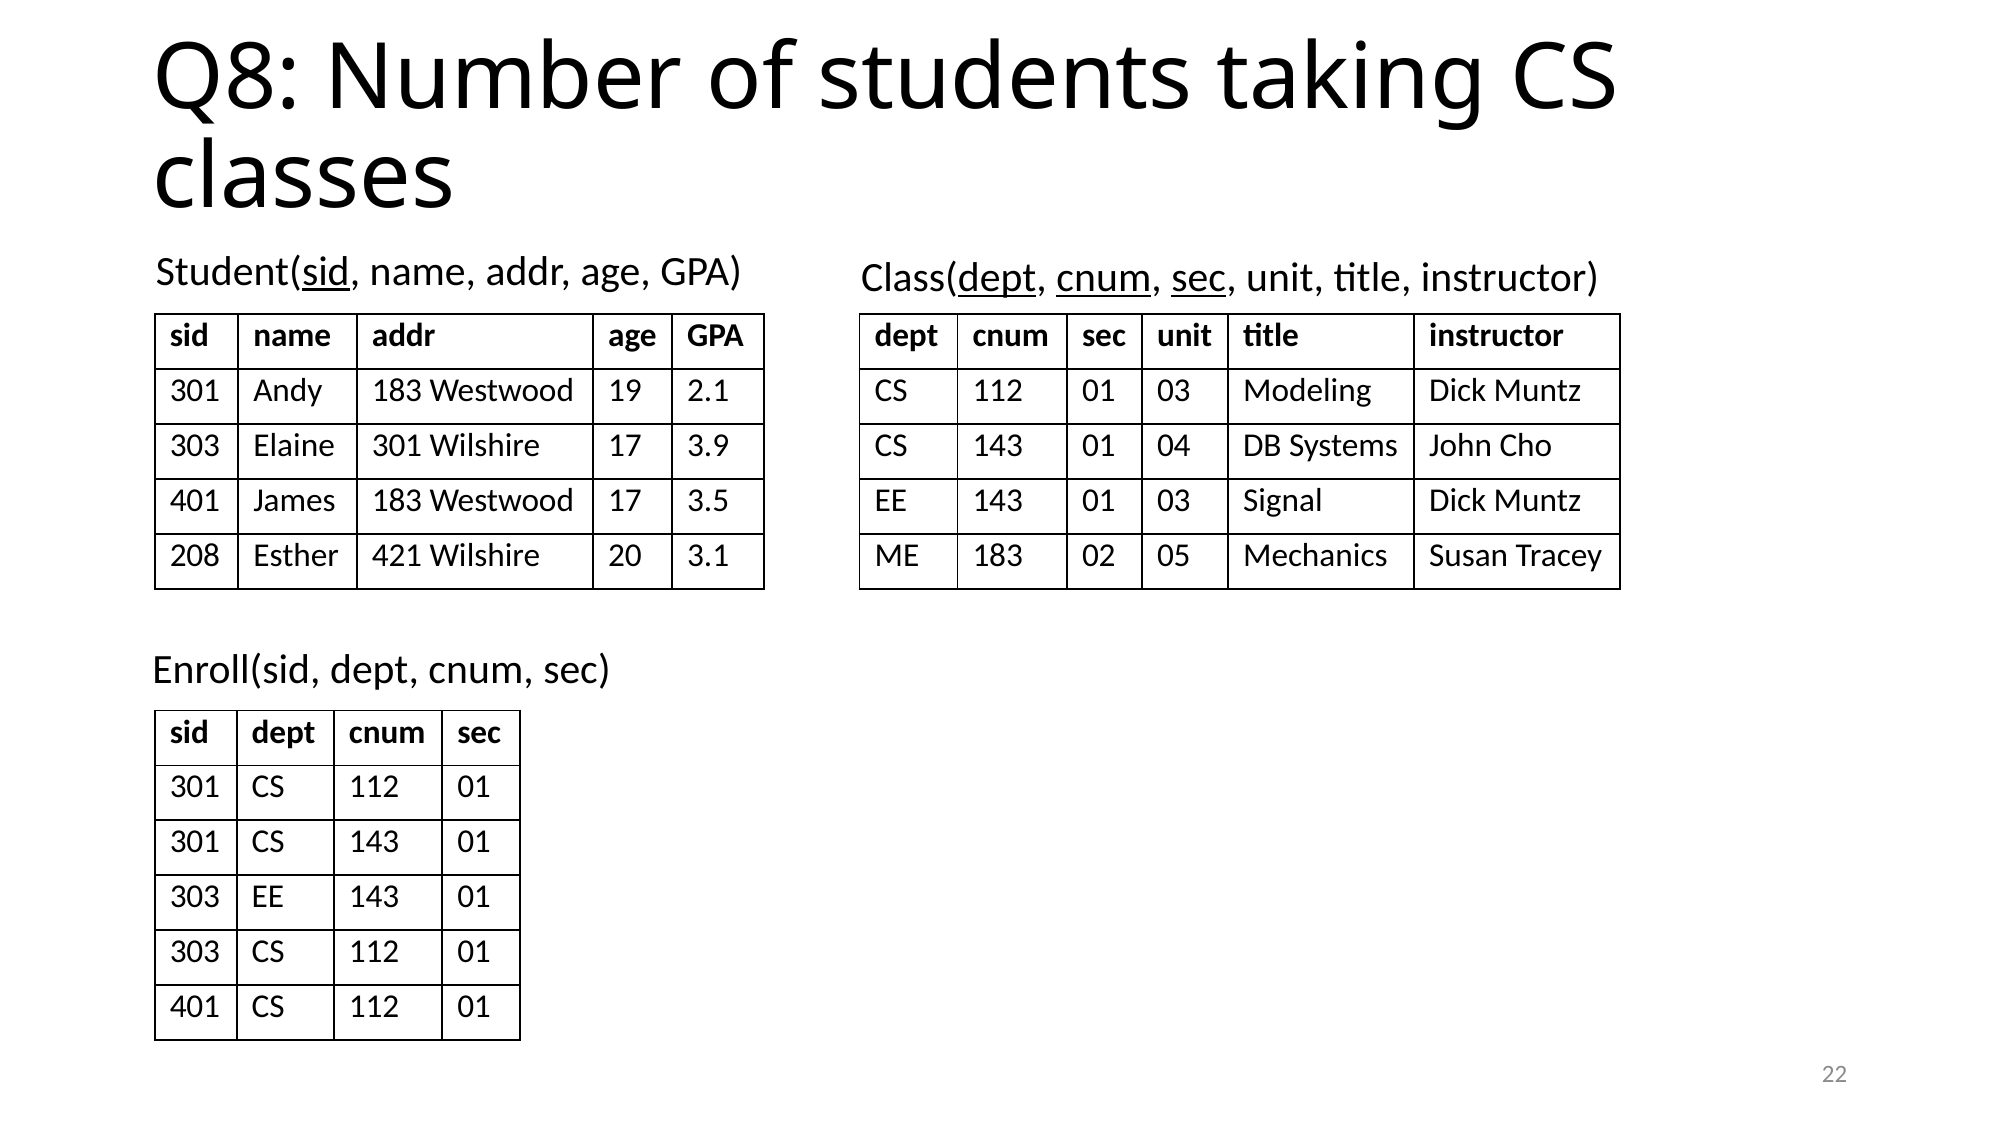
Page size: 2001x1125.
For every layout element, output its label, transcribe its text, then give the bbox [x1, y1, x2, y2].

table_cell 112 [335, 986, 441, 1039]
table_cell 143 [958, 480, 1066, 533]
table_header sec [1068, 315, 1141, 368]
table_cell DB Systems [1229, 425, 1413, 478]
table_cell EE [860, 480, 957, 533]
table_cell 301 [156, 821, 236, 874]
table_cell Dick Muntz [1415, 480, 1619, 533]
table_cell 03 [1143, 480, 1227, 533]
text_box Class(dept, cnum, sec, unit, title, instructor) [846, 242, 1748, 308]
table_cell 183 Westwood [358, 370, 592, 423]
table_cell 01 [443, 876, 519, 929]
title Q8: Number of students taking CS classes [137, 59, 1863, 198]
table_cell 303 [156, 425, 237, 478]
table_cell 421 Wilshire [358, 535, 592, 588]
table_cell Mechanics [1229, 535, 1413, 588]
table_cell 143 [958, 425, 1066, 478]
table_cell 01 [1068, 480, 1141, 533]
table_cell EE [238, 876, 333, 929]
table_cell 112 [335, 931, 441, 984]
table_cell 401 [156, 986, 236, 1039]
table_cell CS [238, 766, 333, 819]
slide_number 22 [1412, 1042, 1863, 1103]
table_cell 01 [443, 986, 519, 1039]
table_header age [594, 315, 671, 368]
table_header dept [860, 315, 957, 368]
table_header sid [156, 711, 236, 765]
table_cell 17 [594, 425, 671, 478]
table_header dept [238, 711, 333, 765]
table_cell 03 [1143, 370, 1227, 423]
table_cell Andy [239, 370, 356, 423]
table_header GPA [673, 315, 763, 368]
table_cell 17 [594, 480, 671, 533]
table_cell 01 [443, 821, 519, 874]
table_cell Dick Muntz [1415, 370, 1619, 423]
table_header sec [443, 711, 519, 765]
table_cell 112 [335, 766, 441, 819]
table_cell 143 [335, 821, 441, 874]
table_cell CS [238, 931, 333, 984]
table_cell 112 [958, 370, 1066, 423]
table_cell 183 Westwood [358, 480, 592, 533]
table_cell Signal [1229, 480, 1413, 533]
table_cell Elaine [239, 425, 356, 478]
table_cell Susan Tracey [1415, 535, 1619, 588]
table_cell CS [238, 986, 333, 1039]
table_cell 01 [1068, 370, 1141, 423]
table_cell 143 [335, 876, 441, 929]
table_cell 3.1 [673, 535, 763, 588]
table_header unit [1143, 315, 1227, 368]
table_header sid [156, 315, 237, 368]
table_cell 2.1 [673, 370, 763, 423]
table_cell 3.9 [673, 425, 763, 478]
table_cell 04 [1143, 425, 1227, 478]
table_cell 303 [156, 876, 236, 929]
text_box Student(sid, name, addr, age, GPA) [141, 236, 758, 301]
table_cell ME [860, 535, 957, 588]
table_cell CS [238, 821, 333, 874]
table_cell 3.5 [673, 480, 763, 533]
table_header addr [358, 315, 592, 368]
table_header title [1229, 315, 1413, 368]
table_cell 301 Wilshire [358, 425, 592, 478]
table_cell 183 [958, 535, 1066, 588]
table_cell 01 [443, 931, 519, 984]
table_cell 208 [156, 535, 237, 588]
table_cell 301 [156, 370, 237, 423]
table_cell 01 [443, 766, 519, 819]
table_cell CS [860, 370, 957, 423]
table_cell Esther [239, 535, 356, 588]
table_cell 19 [594, 370, 671, 423]
table_cell James [239, 480, 356, 533]
text_box Enroll(sid, dept, cnum, sec) [137, 634, 741, 700]
table_header name [239, 315, 356, 368]
table_cell John Cho [1415, 425, 1619, 478]
table_cell Modeling [1229, 370, 1413, 423]
table_cell CS [860, 425, 957, 478]
table_header instructor [1415, 315, 1619, 368]
table_cell 02 [1068, 535, 1141, 588]
table_cell 05 [1143, 535, 1227, 588]
table_cell 303 [156, 931, 236, 984]
table_cell 20 [594, 535, 671, 588]
table_cell 01 [1068, 425, 1141, 478]
table_header cnum [335, 711, 441, 765]
table_cell 401 [156, 480, 237, 533]
table_cell 301 [156, 766, 236, 819]
table_header cnum [958, 315, 1066, 368]
